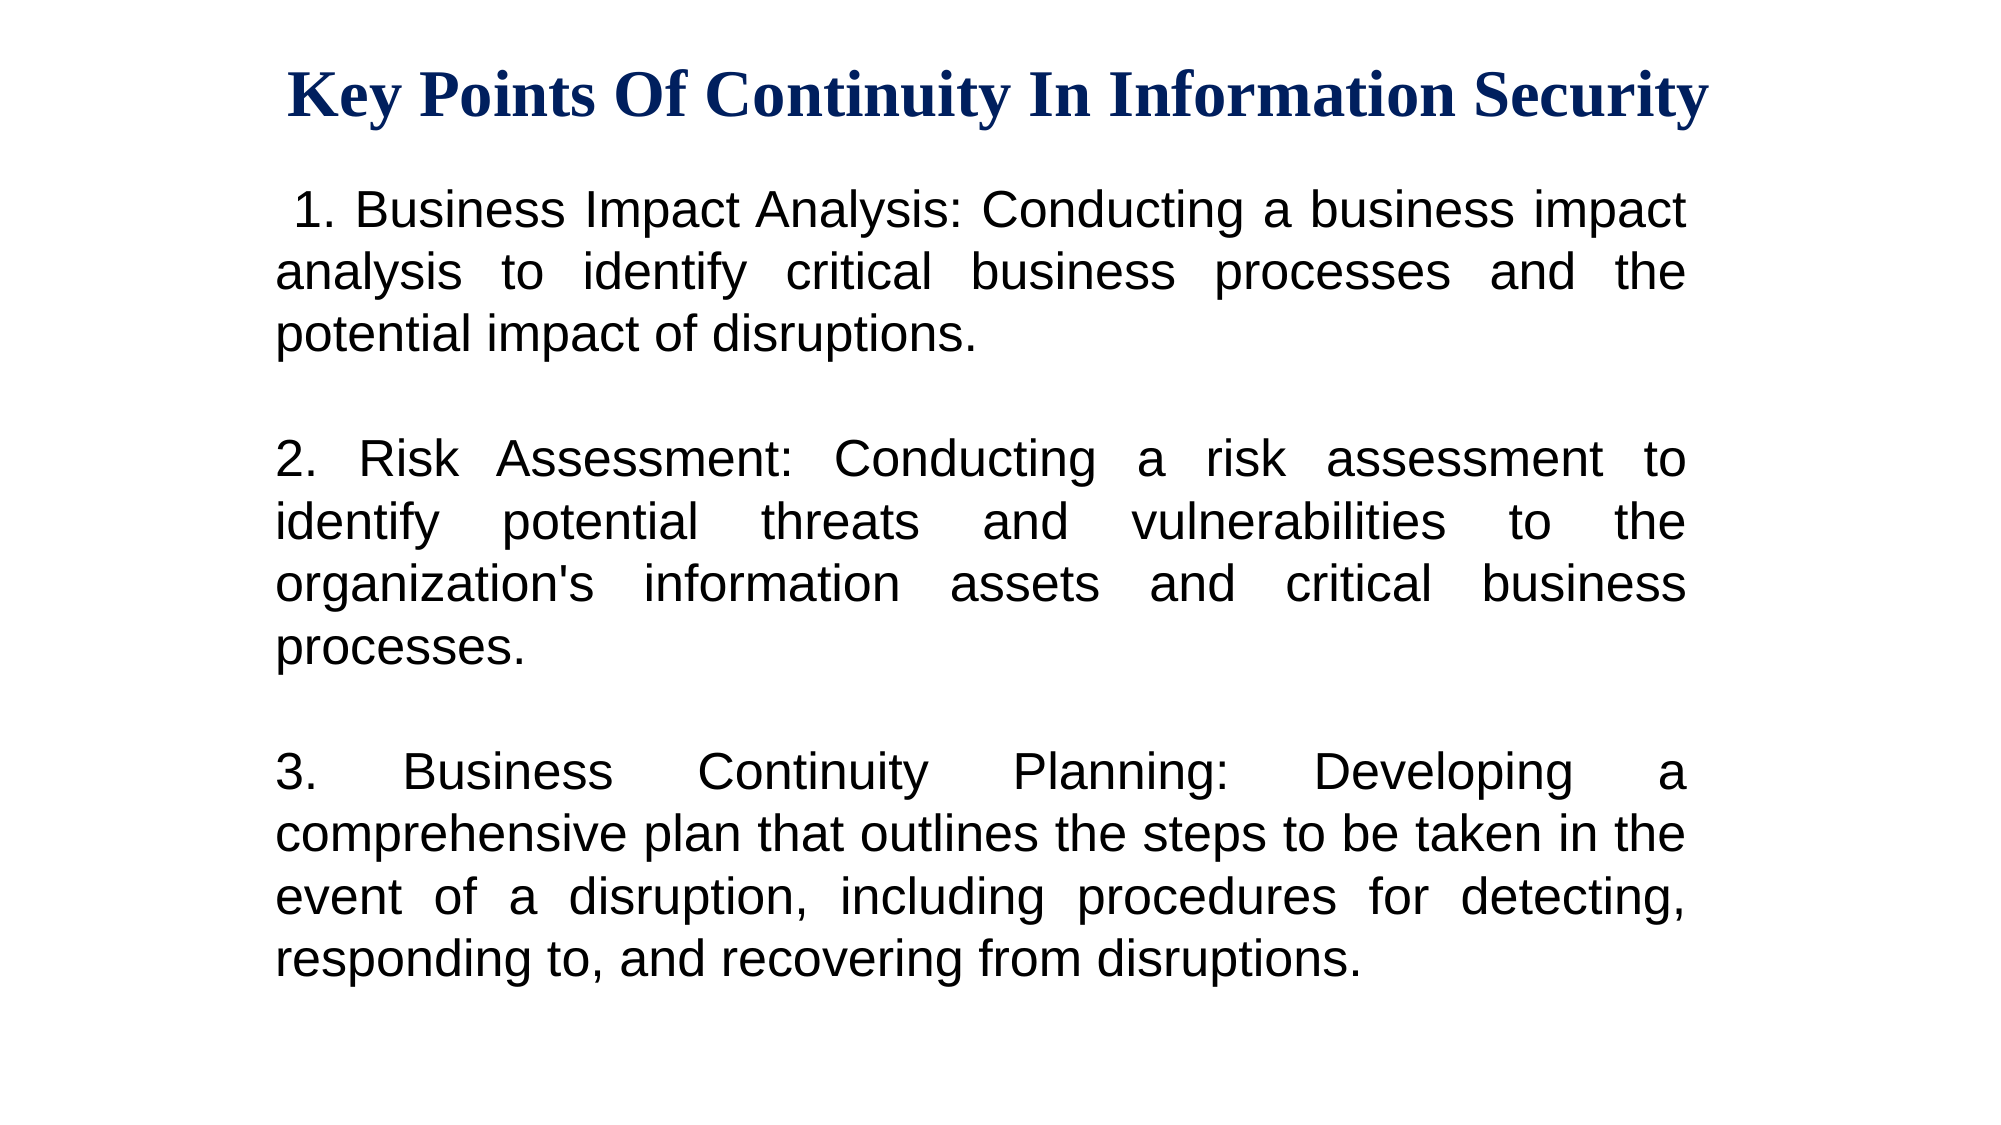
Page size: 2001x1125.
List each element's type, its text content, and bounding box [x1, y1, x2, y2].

text_box 1. Business Impact Analysis: Conducting a business impact analysis to identify critical business processes and the potential impact of disruptions. 2. Risk Assessment: Conducting a risk assessment to identify potential threats and vulnerabilities to the organization's information assets and critical business processes. 3. Business Continuity Planning: Developing a comprehensive plan that outlines the steps to be taken in the event of a disruption, including procedures for detecting, responding to, and recovering from disruptions. [274, 174, 1688, 1088]
title Key Points Of Continuity In Information Security [287, 50, 1725, 213]
